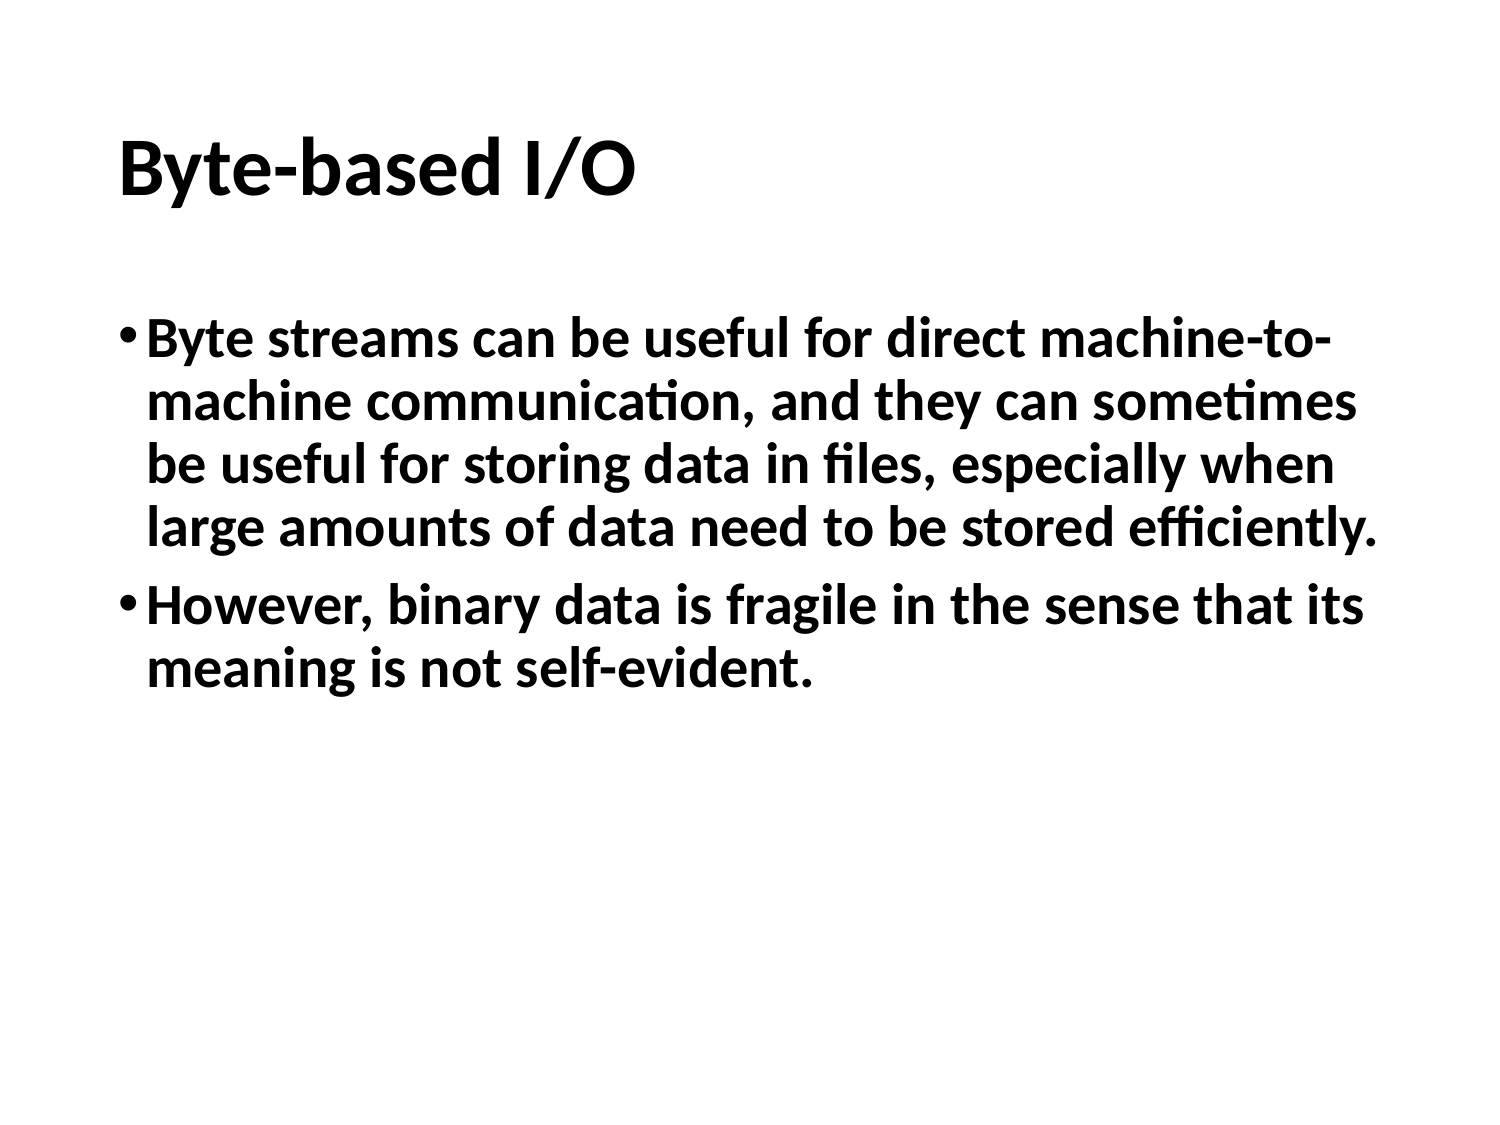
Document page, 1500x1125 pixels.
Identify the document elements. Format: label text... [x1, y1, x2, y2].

list Byte streams can be useful for direct machine-to-machine communication, and they can sometimes be useful for storing data in files, especially when large amounts of data need to be stored efficiently. However, binary data is fragile in the sense that its meaning is not self-evident. [103, 299, 1397, 1014]
title Byte-based I/O [103, 59, 1397, 278]
